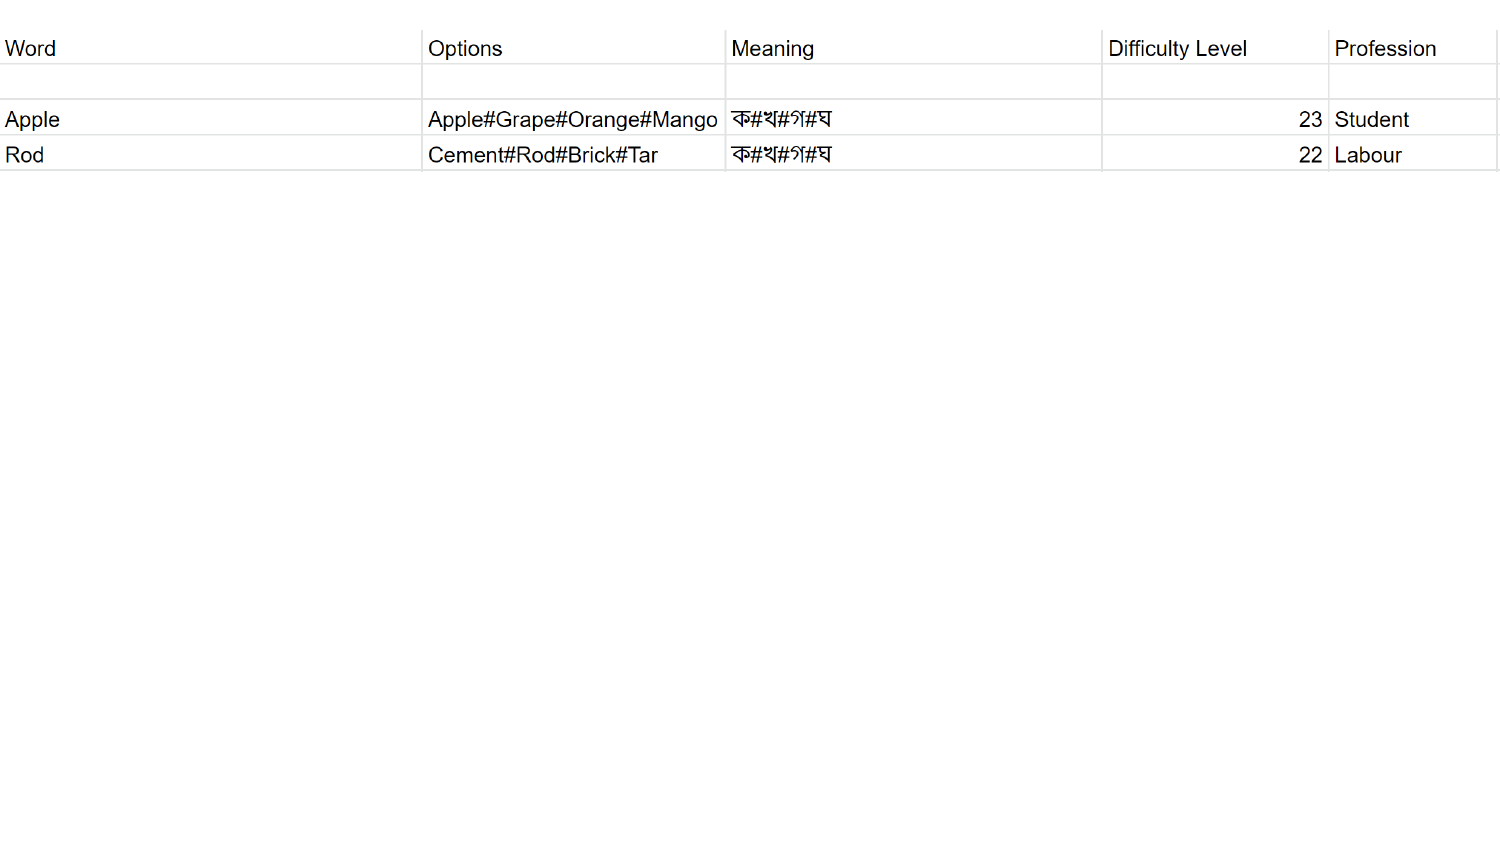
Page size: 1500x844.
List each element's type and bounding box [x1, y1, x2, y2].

picture [0, 30, 1500, 172]
